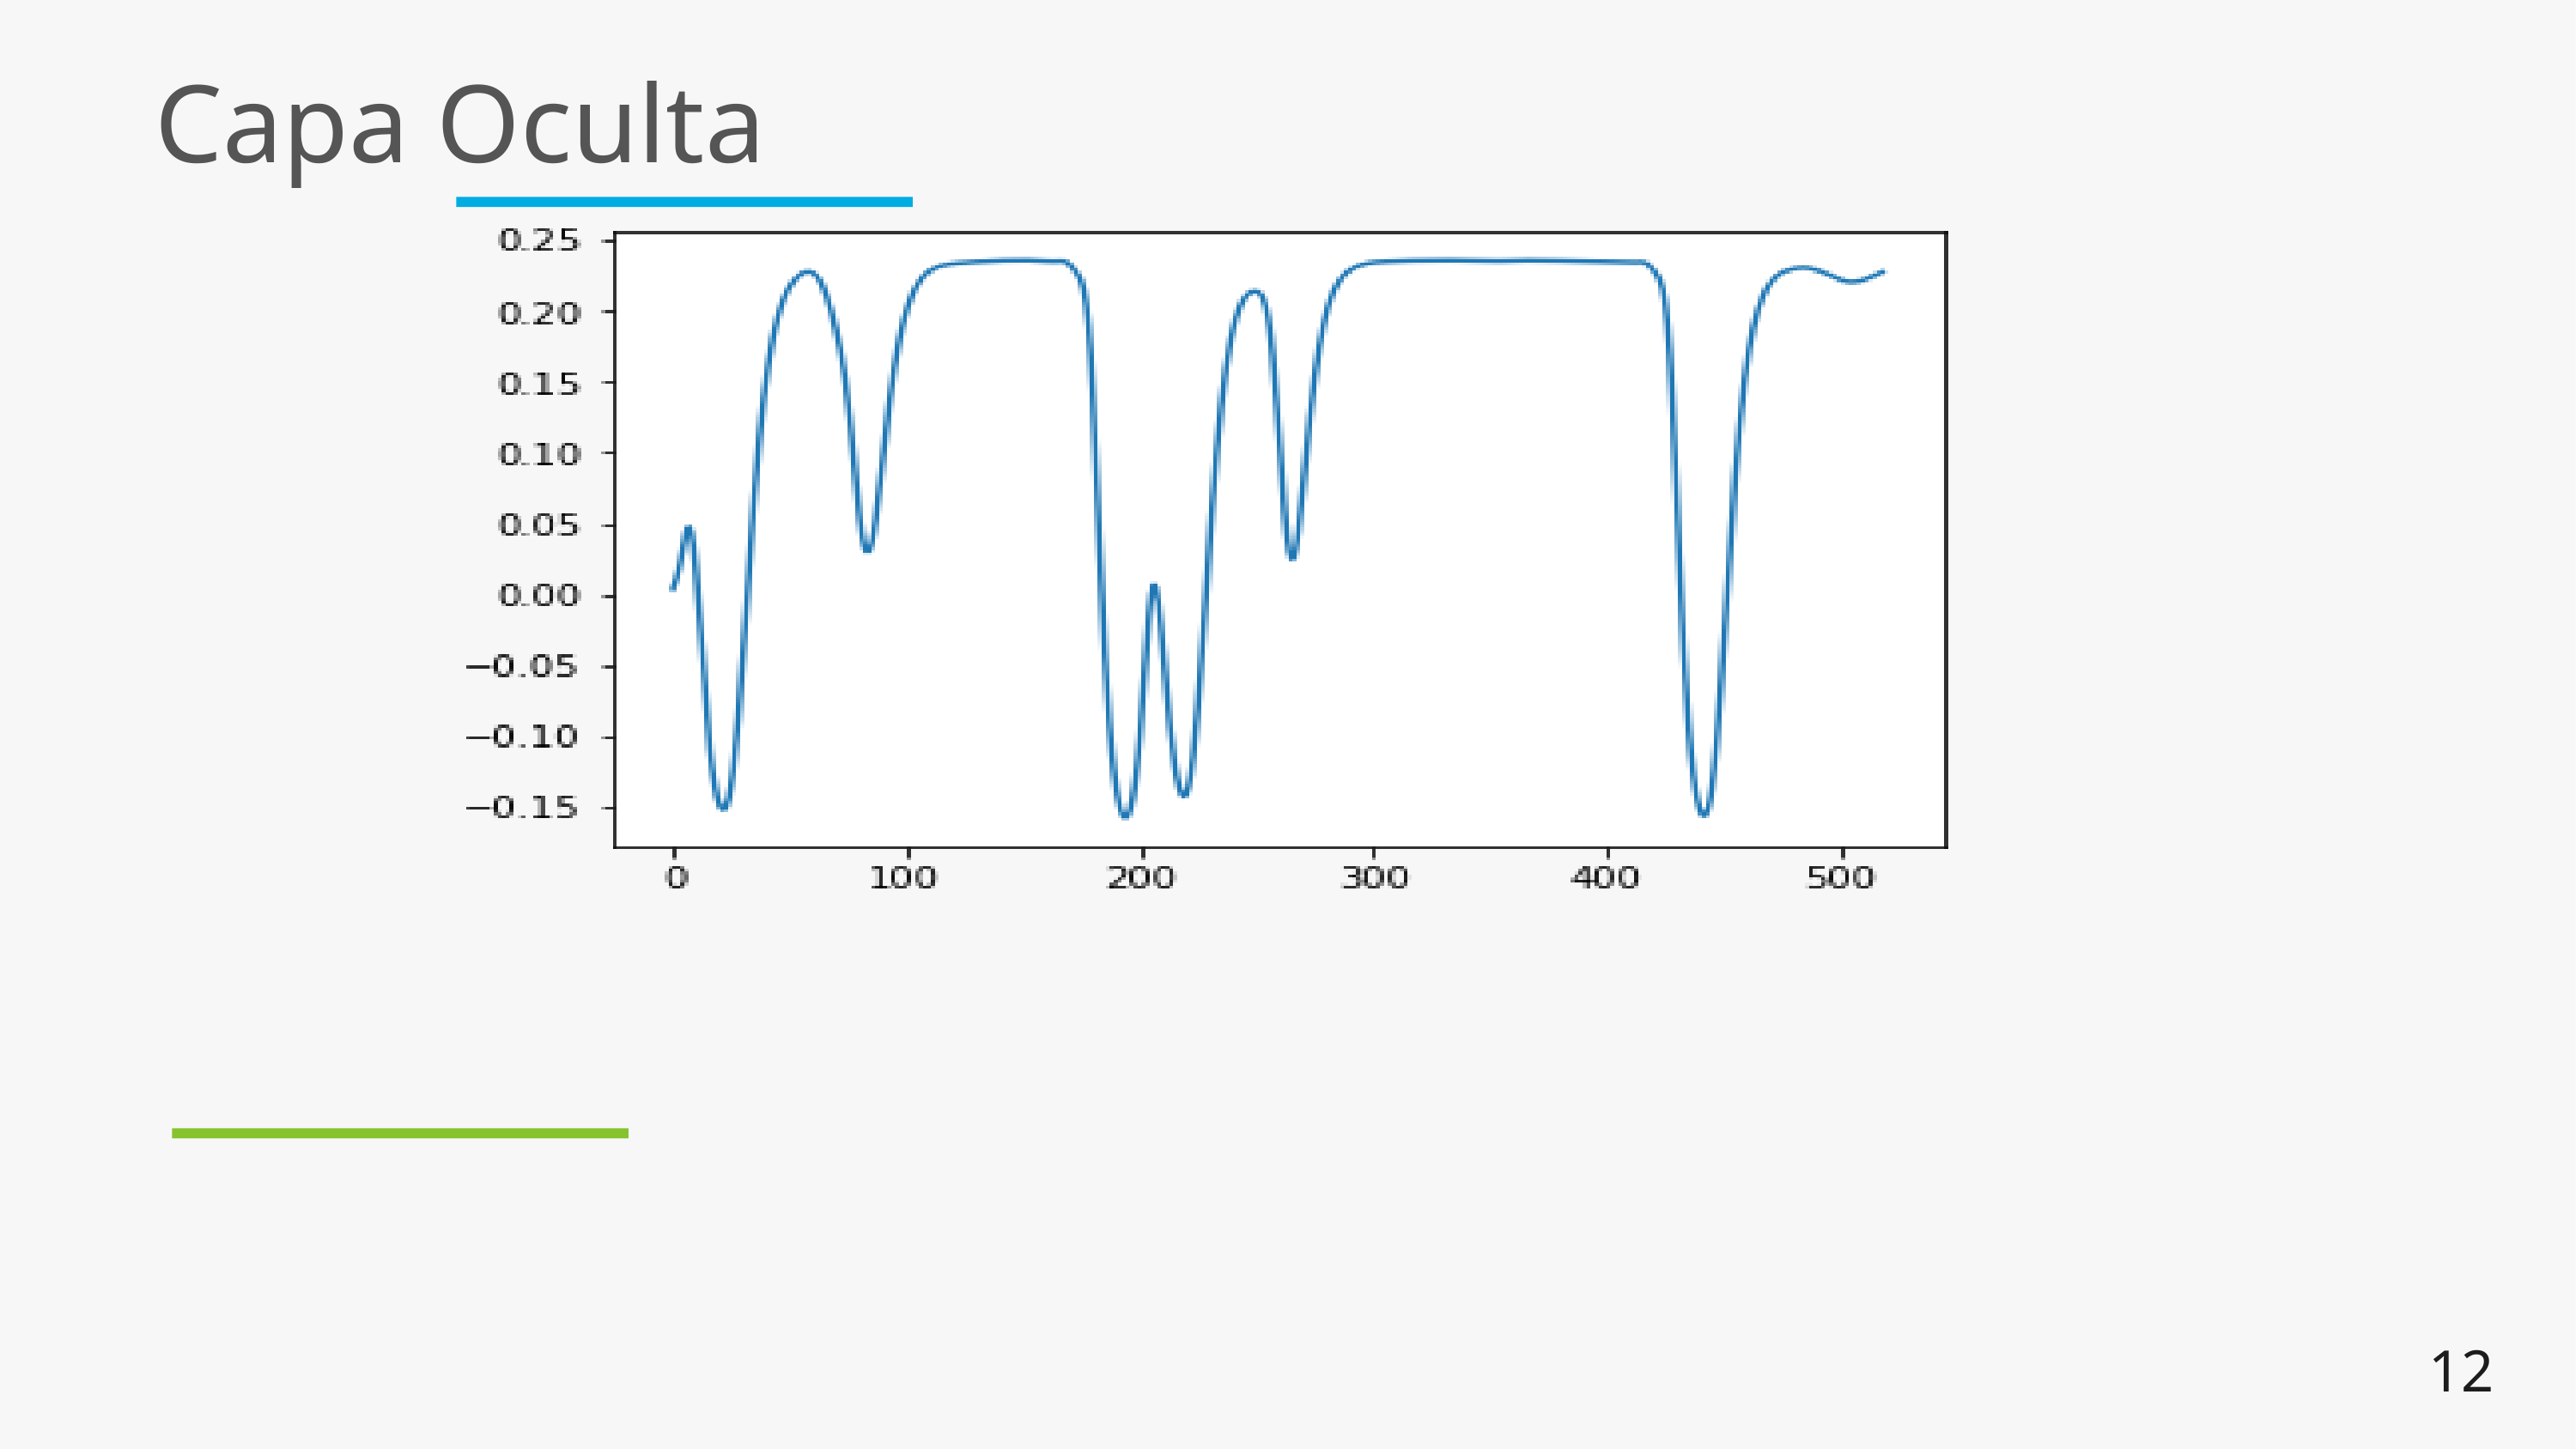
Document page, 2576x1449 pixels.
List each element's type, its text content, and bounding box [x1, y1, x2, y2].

picture [434, 203, 1984, 914]
slide_number 12 [2415, 1328, 2568, 1406]
title Capa Oculta [131, 34, 2447, 204]
